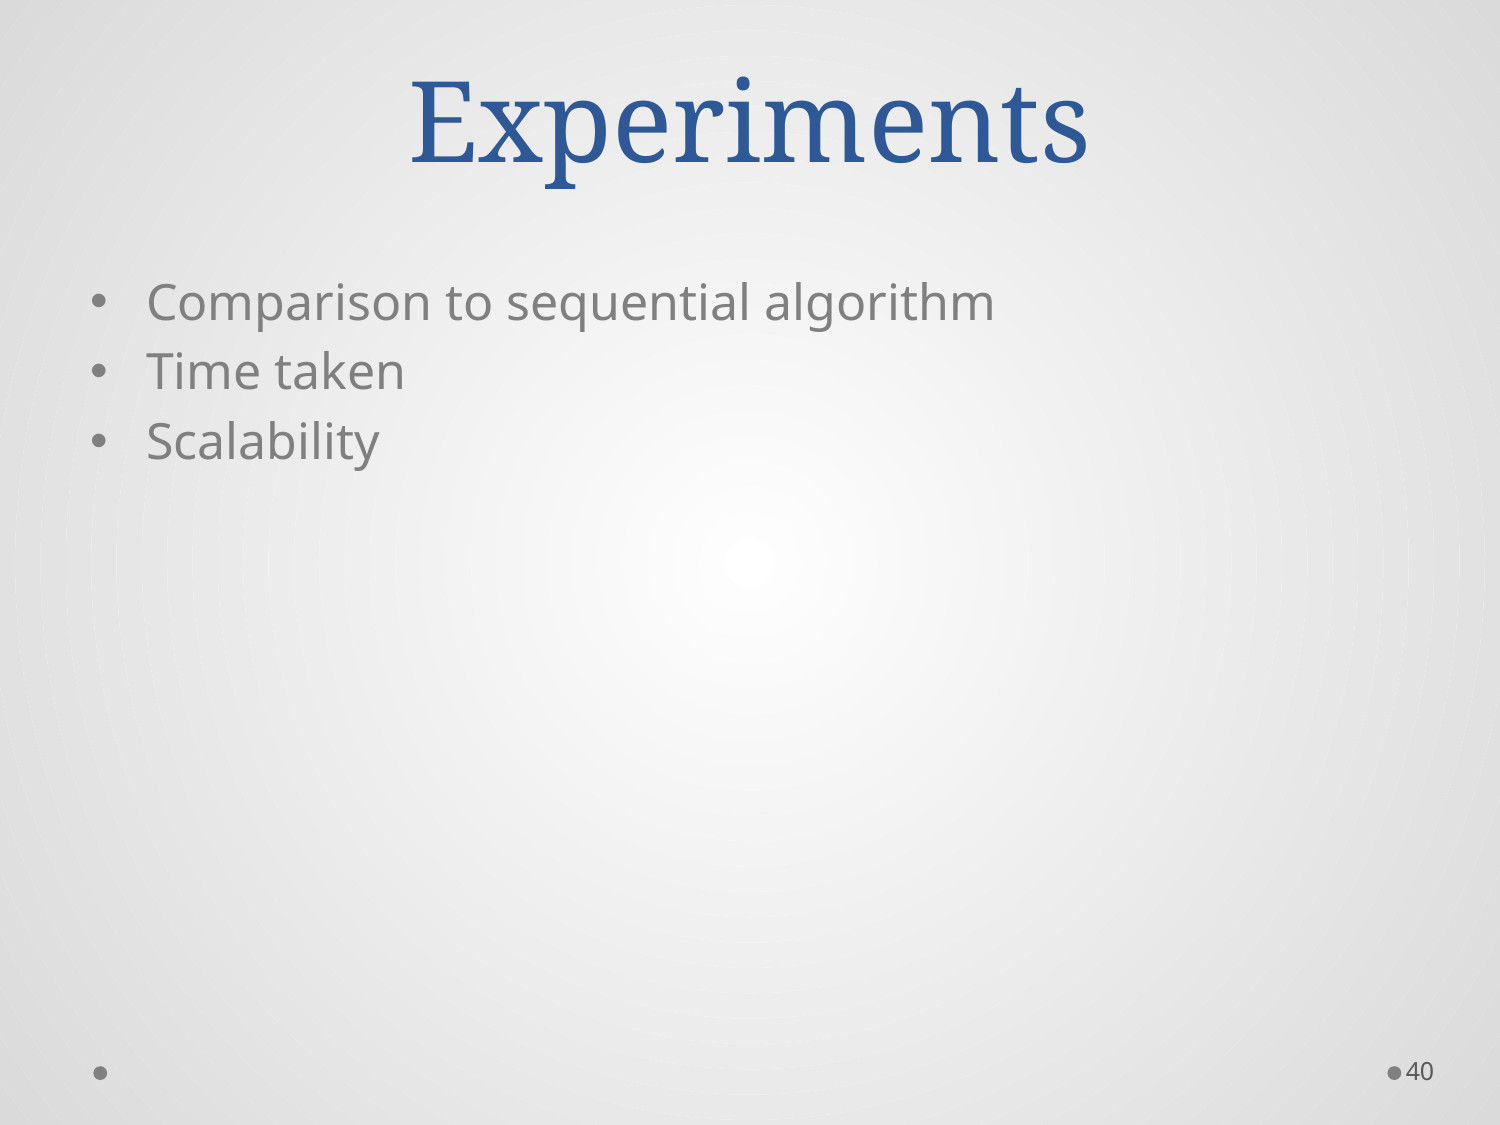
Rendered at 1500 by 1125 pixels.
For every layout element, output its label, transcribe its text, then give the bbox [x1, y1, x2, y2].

list Comparison to sequential algorithm Time taken Scalability [75, 262, 1425, 1005]
slide_number 40 [1401, 1042, 1494, 1103]
title Experiments [75, 0, 1425, 193]
